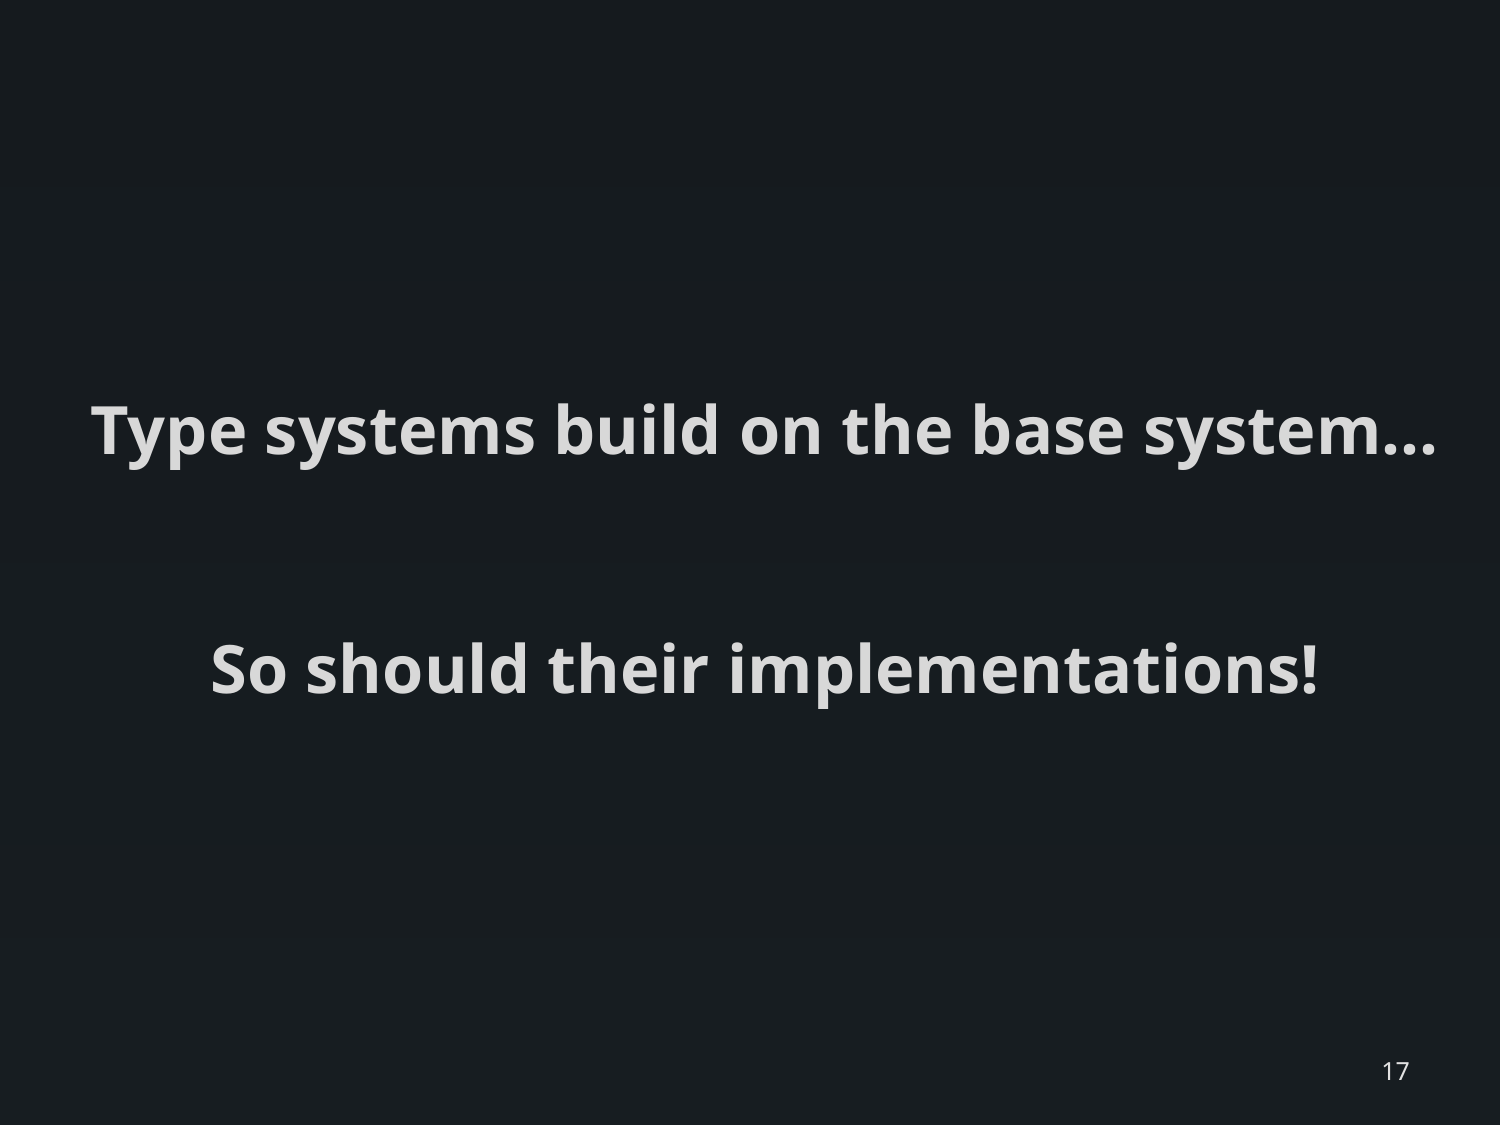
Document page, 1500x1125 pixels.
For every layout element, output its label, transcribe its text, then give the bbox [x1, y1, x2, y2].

text_box Type systems build on the base system… So should their implementations! [75, 380, 1455, 715]
slide_number 17 [1074, 1042, 1425, 1103]
